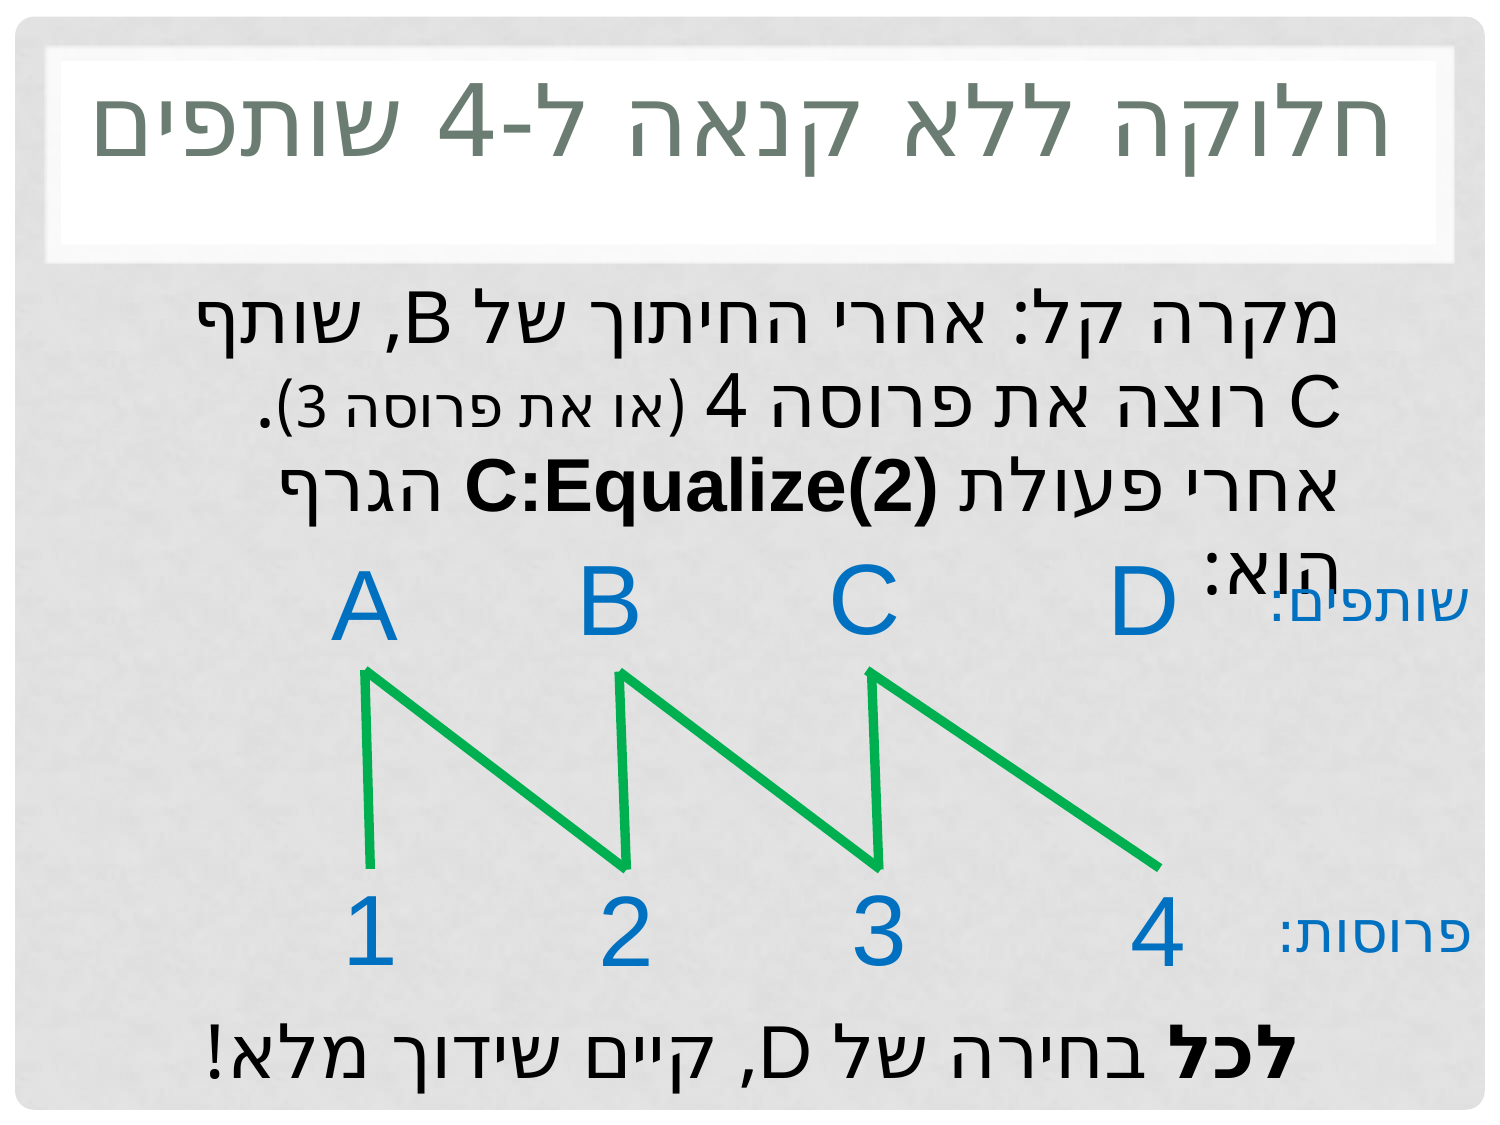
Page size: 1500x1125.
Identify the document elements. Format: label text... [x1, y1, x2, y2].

text_box D [1093, 619, 1196, 666]
text_box שותפים: [1252, 561, 1486, 642]
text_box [364, 671, 618, 870]
text_box 2 [583, 870, 669, 996]
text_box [871, 671, 880, 870]
text_box 3 [836, 869, 922, 996]
text_box 4 [1115, 869, 1201, 996]
text_box C [814, 619, 916, 665]
text_box מקרה קל: אחרי החיתוך של B, שותף C רוצה את פרוסה 4 (או את פרוסה 3). אחרי פעולת C:Equalize(2) הגרף הוא: [112, 269, 1358, 619]
text_box לכל בחירה של D, קיים שידוך מלא! [184, 1004, 1316, 1103]
title חלוקה ללא קנאה ל-4 שותפים [64, 31, 1420, 202]
picture [15, 16, 1485, 1110]
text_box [627, 671, 871, 870]
text_box A [316, 619, 413, 670]
text_box פרוסות: [1261, 893, 1489, 973]
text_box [618, 671, 627, 870]
text_box B [561, 619, 658, 666]
text_box 1 [327, 868, 413, 996]
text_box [866, 669, 1160, 869]
